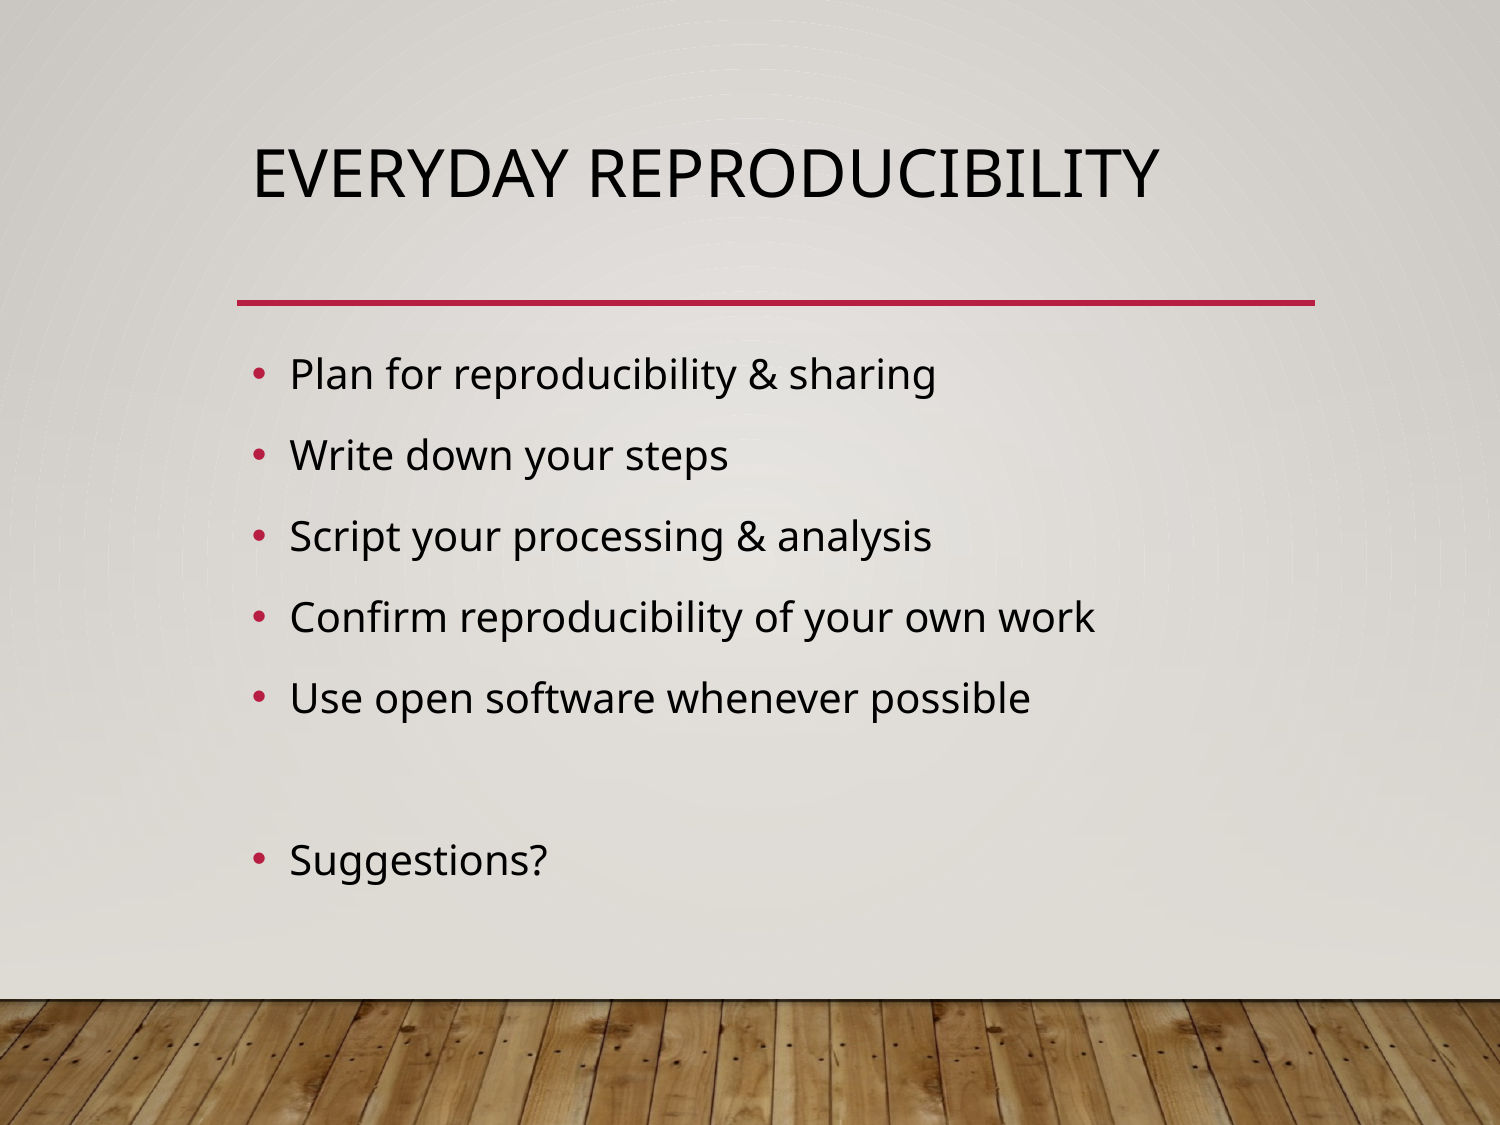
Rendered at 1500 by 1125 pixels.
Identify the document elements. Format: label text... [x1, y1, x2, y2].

title Everyday Reproducibility [236, 131, 1315, 305]
list Plan for reproducibility & sharing Write down your steps Script your processing & analysis Confirm reproducibility of your own work Use open software whenever possible Suggestions? [236, 330, 1315, 897]
picture [0, 999, 1500, 1125]
